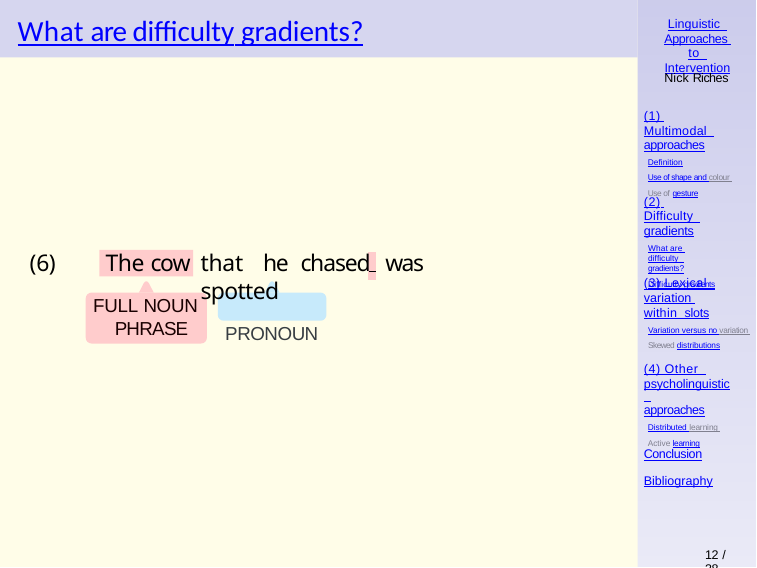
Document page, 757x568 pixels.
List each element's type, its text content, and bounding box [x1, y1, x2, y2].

text_box (4) Other psycholinguistic approaches Distributed learning Active learning [641, 358, 733, 436]
text_box Nick Riches (1) Multimodal approaches Definition Use of shape and colour Use of gesture [641, 68, 740, 198]
text_box (3) Lexical variation within slots Variation versus no variation Skewed distributions [641, 272, 755, 350]
text_box that he chased was spotted PRONOUN [198, 247, 499, 345]
text_box FULL NOUN PHRASE [91, 292, 198, 340]
text_box Linguistic Approaches to Intervention [655, 13, 739, 68]
text_box Bibliography [641, 473, 716, 488]
text_box The cow [99, 249, 194, 277]
text_box Conclusion [641, 447, 706, 462]
slide_number 12 / 38 [698, 548, 745, 568]
text_box [85, 292, 198, 344]
text_box [139, 281, 154, 292]
text_box (6) [27, 247, 61, 277]
title What are difficulty gradients? [15, 9, 381, 108]
text_box [0, 0, 638, 58]
text_box (2) Difficulty gradients What are difficulty gradients? Difficulty gradients [641, 191, 720, 272]
picture [637, 0, 756, 567]
